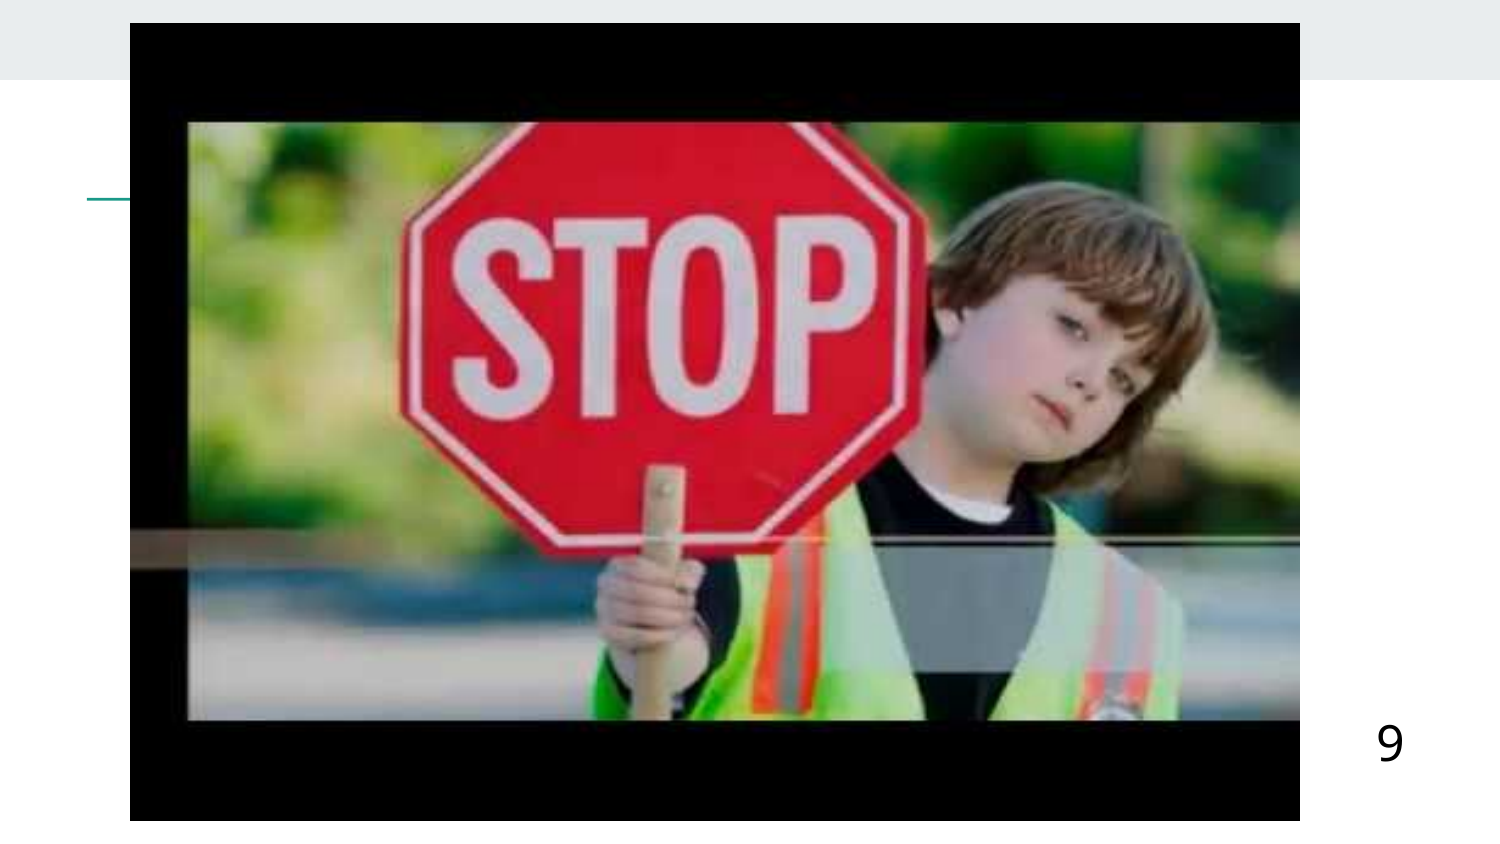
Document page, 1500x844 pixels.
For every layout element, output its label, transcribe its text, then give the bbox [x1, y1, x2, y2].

text_box 9 [1361, 696, 1454, 787]
picture [130, 22, 1300, 821]
